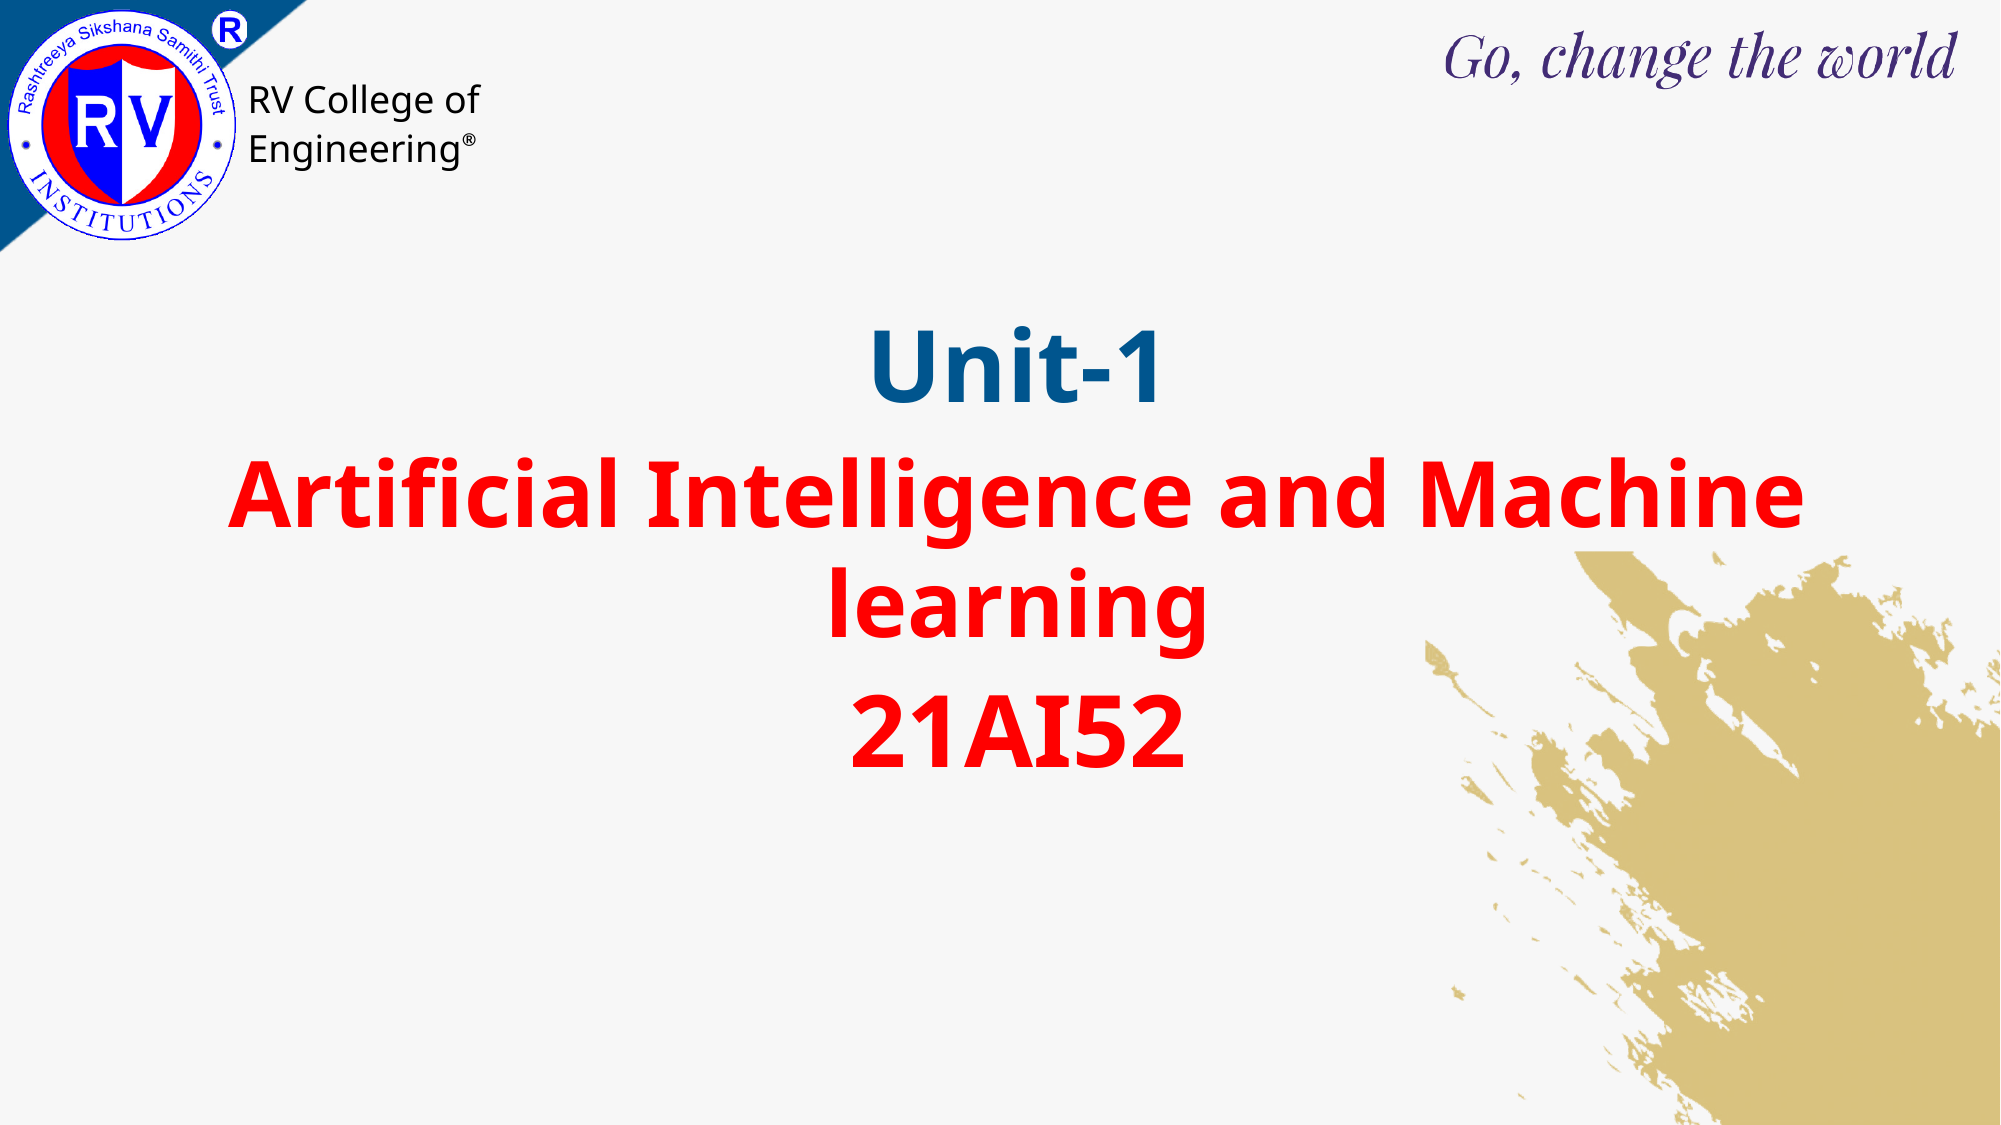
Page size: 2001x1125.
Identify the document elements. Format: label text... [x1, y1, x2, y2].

text_box Unit-1 Artificial Intelligence and Machine learning 21AI52 [18, 653, 2000, 928]
picture [1438, 28, 1965, 92]
